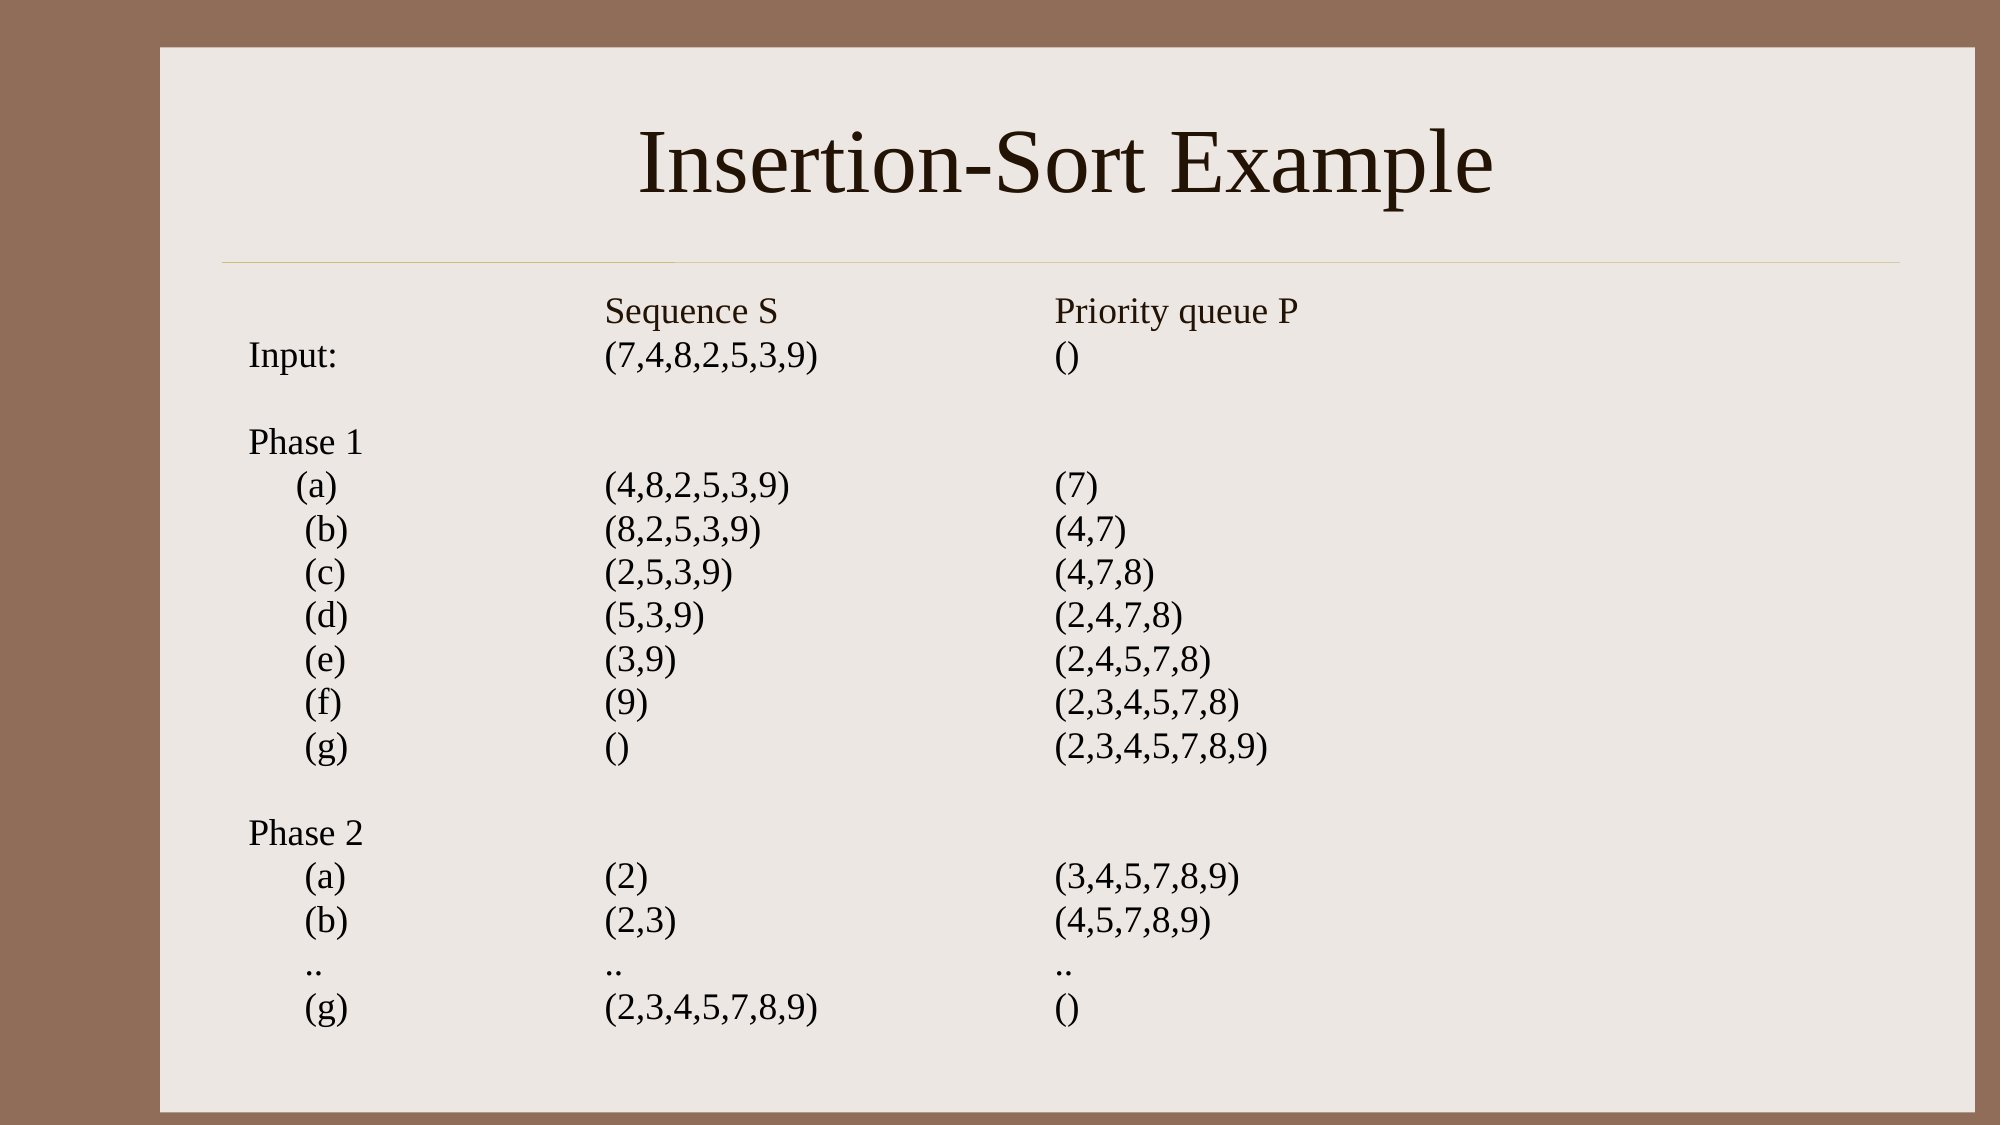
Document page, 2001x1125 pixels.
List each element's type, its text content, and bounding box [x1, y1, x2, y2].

list Sequence S Priority queue P Input: (7,4,8,2,5,3,9) () Phase 1 (a) (4,8,2,5,3,9) (7) (b) (8,2,5,3,9) (4,7) (c) (2,5,3,9) (4,7,8) (d) (5,3,9) (2,4,7,8) (e) (3,9) (2,4,5,7,8) (f) (9) (2,3,4,5,7,8) (g) () (2,3,4,5,7,8,9) Phase 2 (a) (2) (3,4,5,7,8,9) (b) (2,3) (4,5,7,8,9) .. .. .. (g) (2,3,4,5,7,8,9) () [233, 287, 1900, 963]
title Insertion-Sort Example [233, 62, 1900, 250]
